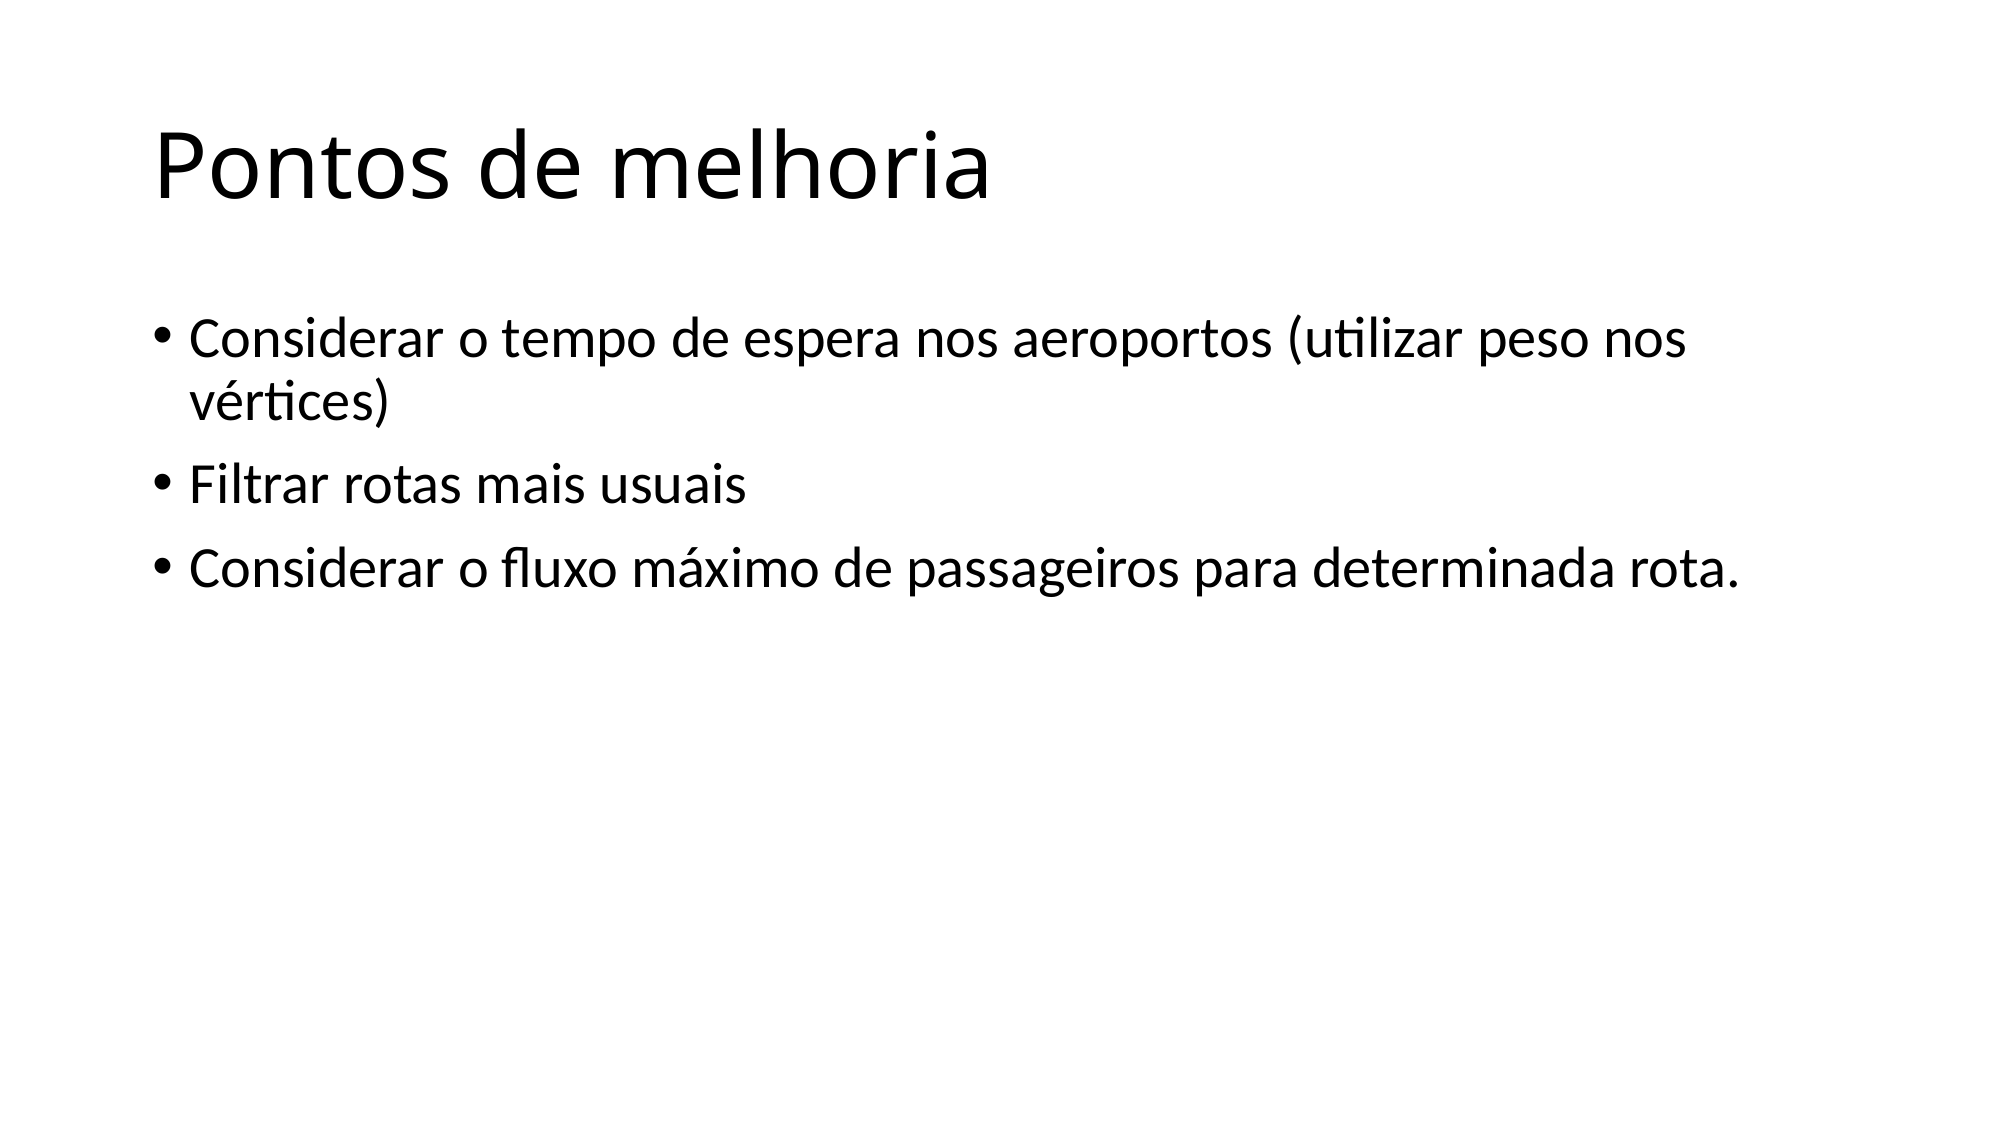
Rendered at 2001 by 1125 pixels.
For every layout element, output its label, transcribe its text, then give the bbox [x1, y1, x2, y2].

title Pontos de melhoria [137, 59, 1863, 278]
list Considerar o tempo de espera nos aeroportos (utilizar peso nos vértices) Filtrar rotas mais usuais Considerar o fluxo máximo de passageiros para determinada rota. [137, 299, 1863, 1014]
